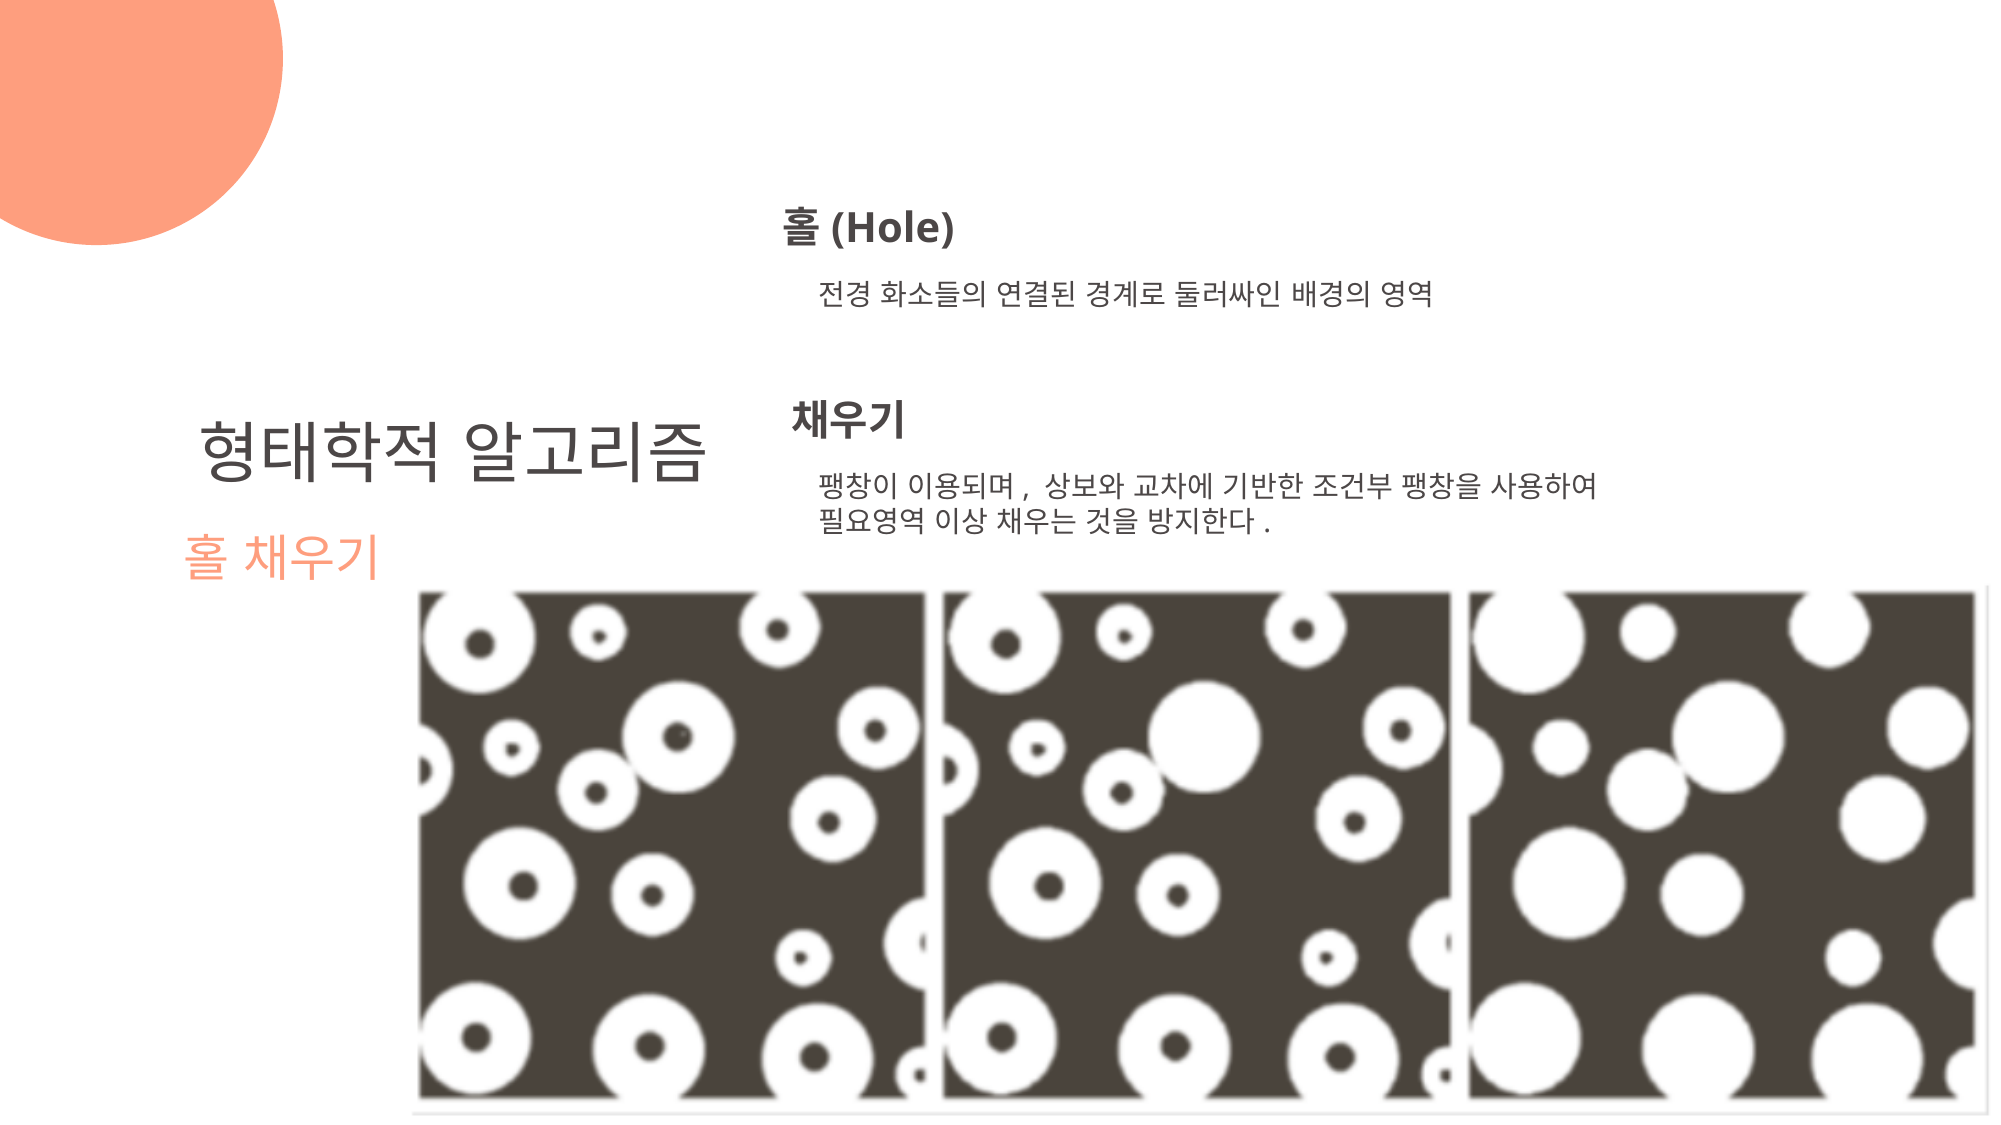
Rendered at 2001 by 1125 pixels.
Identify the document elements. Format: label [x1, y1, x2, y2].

text_box [770, 386, 1647, 547]
picture [407, 575, 2000, 1125]
text_box [0, 0, 284, 247]
text_box [770, 193, 1482, 319]
text_box [157, 403, 751, 595]
